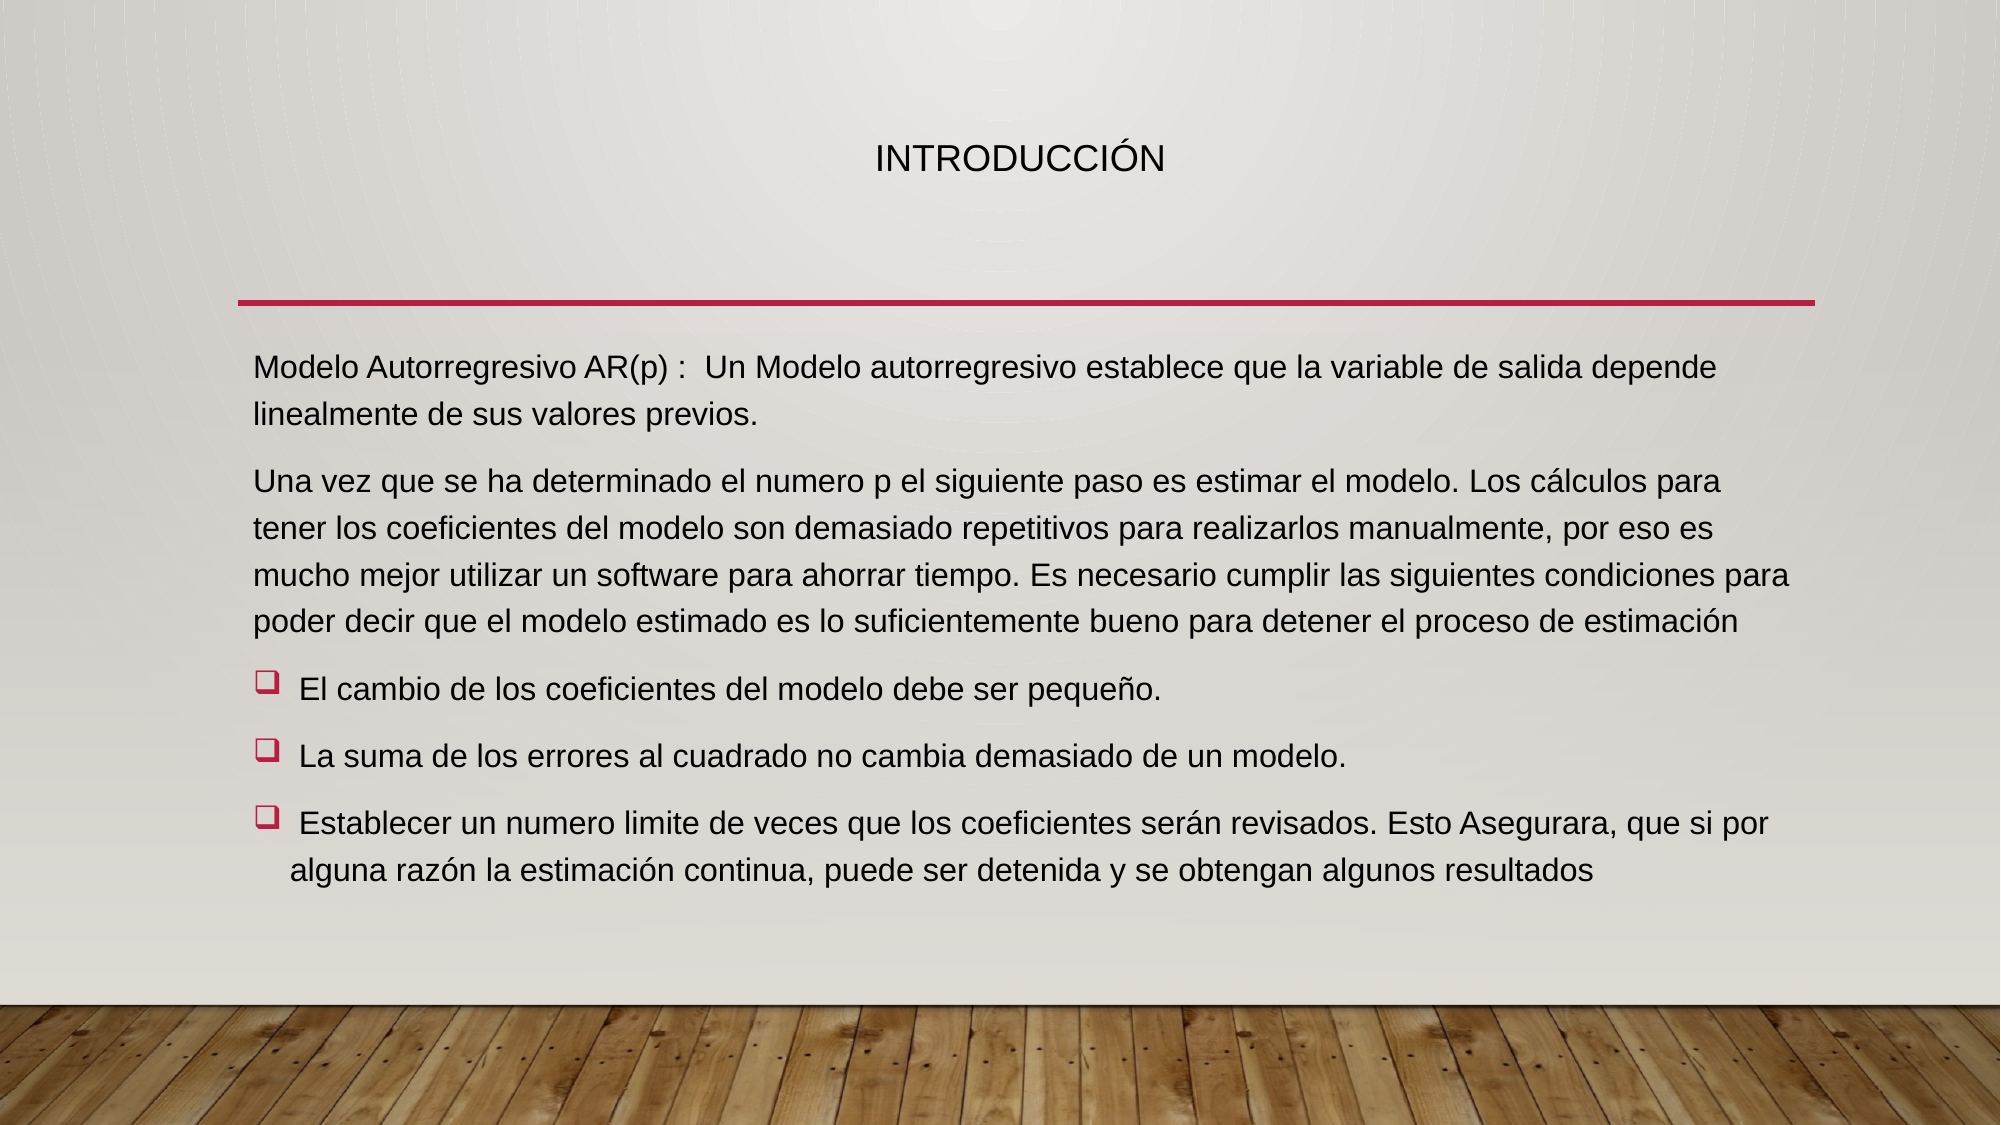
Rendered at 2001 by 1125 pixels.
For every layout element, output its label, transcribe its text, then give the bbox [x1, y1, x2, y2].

picture [0, 1005, 2000, 1125]
list Modelo Autorregresivo AR(p) : Un Modelo autorregresivo establece que la variable de salida depende linealmente de sus valores previos. Una vez que se ha determinado el numero p el siguiente paso es estimar el modelo. Los cálculos para tener los coeficientes del modelo son demasiado repetitivos para realizarlos manualmente, por eso es mucho mejor utilizar un software para ahorrar tiempo. Es necesario cumplir las siguientes condiciones para poder decir que el modelo estimado es lo suficientemente bueno para detener el proceso de estimación El cambio de los coeficientes del modelo debe ser pequeño. La suma de los errores al cuadrado no cambia demasiado de un modelo. Establecer un numero limite de veces que los coeficientes serán revisados. Esto Asegurara, que si por alguna razón la estimación continua, puede ser detenida y se obtengan algunos resultados [238, 330, 1814, 934]
title Introducción [238, 131, 1814, 305]
